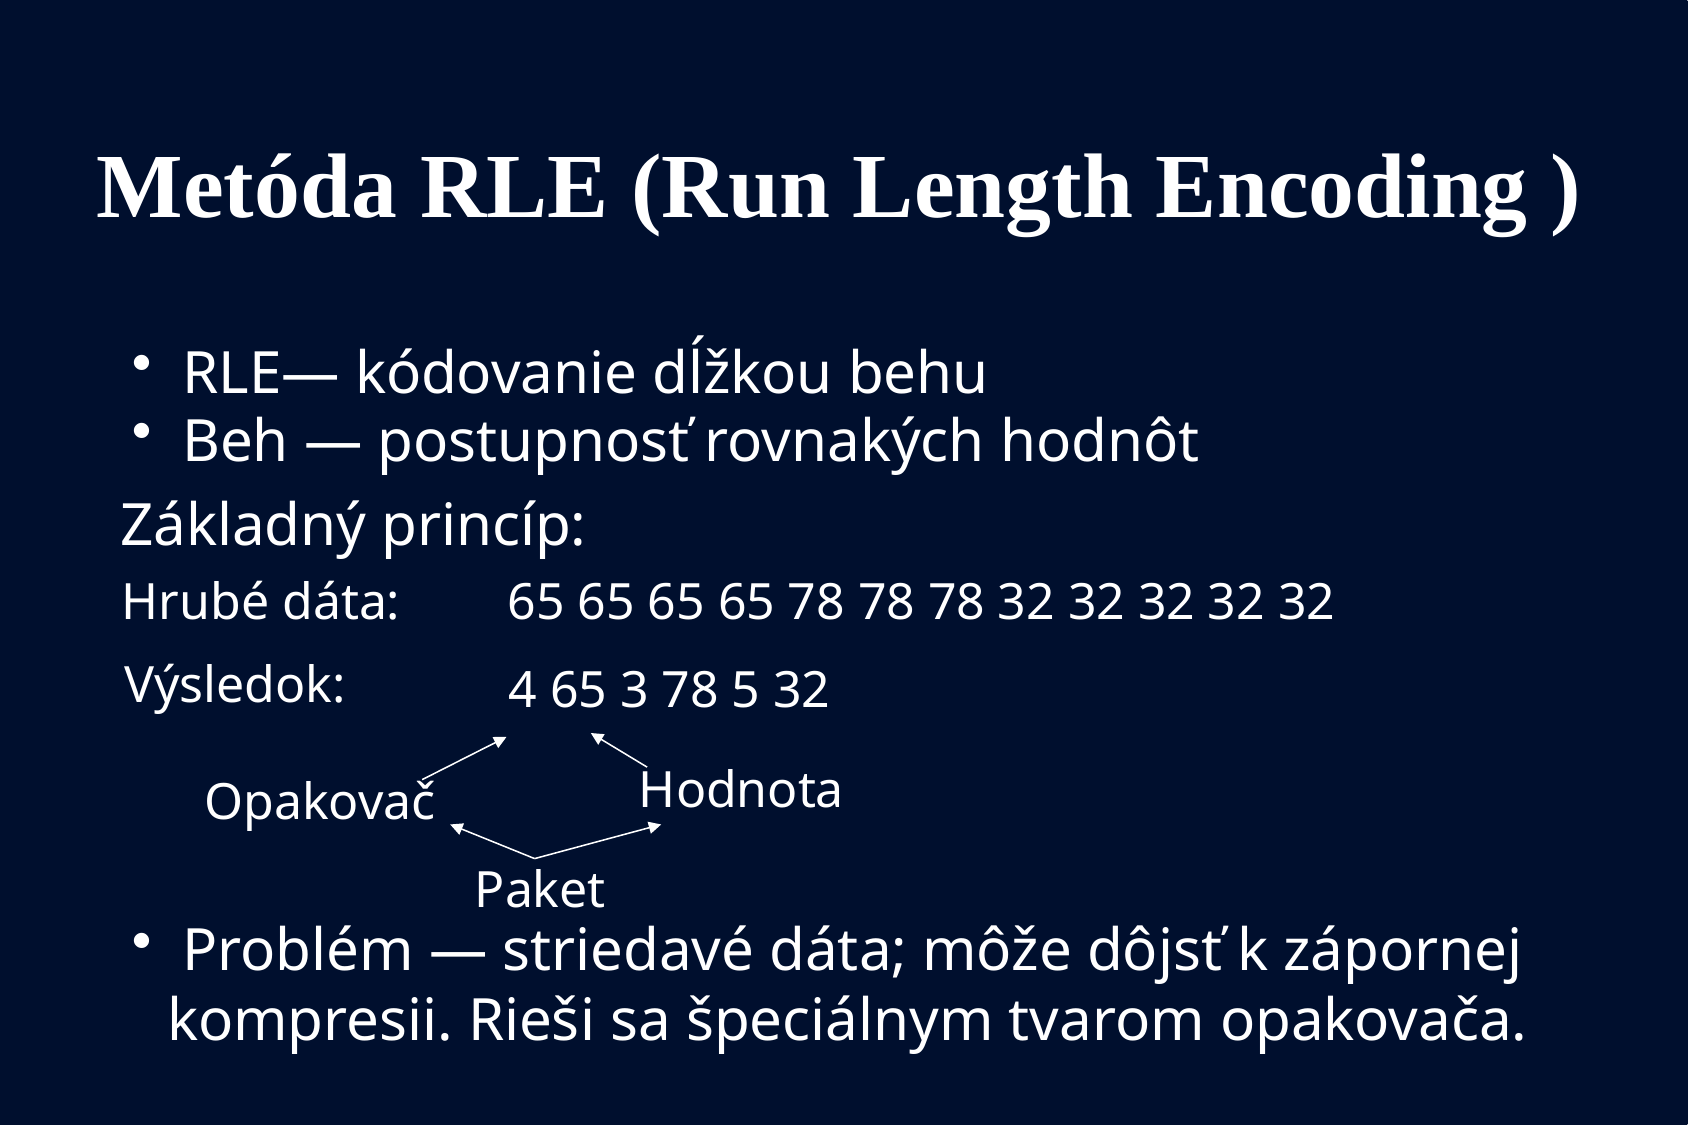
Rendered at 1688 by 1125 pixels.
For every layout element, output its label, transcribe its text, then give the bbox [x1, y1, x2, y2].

title Metóda RLE (Run Length Encoding ) [81, 86, 1606, 276]
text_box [590, 732, 851, 826]
text_box RLE— kódovanie dĺžkou behu [117, 327, 1598, 413]
text_box Základný princíp: [105, 479, 1598, 565]
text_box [449, 824, 662, 926]
text_box Problém — striedavé dáta; môže dôjsť k zápornej kompresii. Rieši sa špeciálnym tvarom opakovača. [117, 904, 1598, 1060]
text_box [112, 645, 848, 726]
text_box Beh — postupnosť rovnakých hodnôt [117, 413, 1594, 479]
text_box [196, 736, 507, 838]
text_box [112, 562, 1351, 639]
